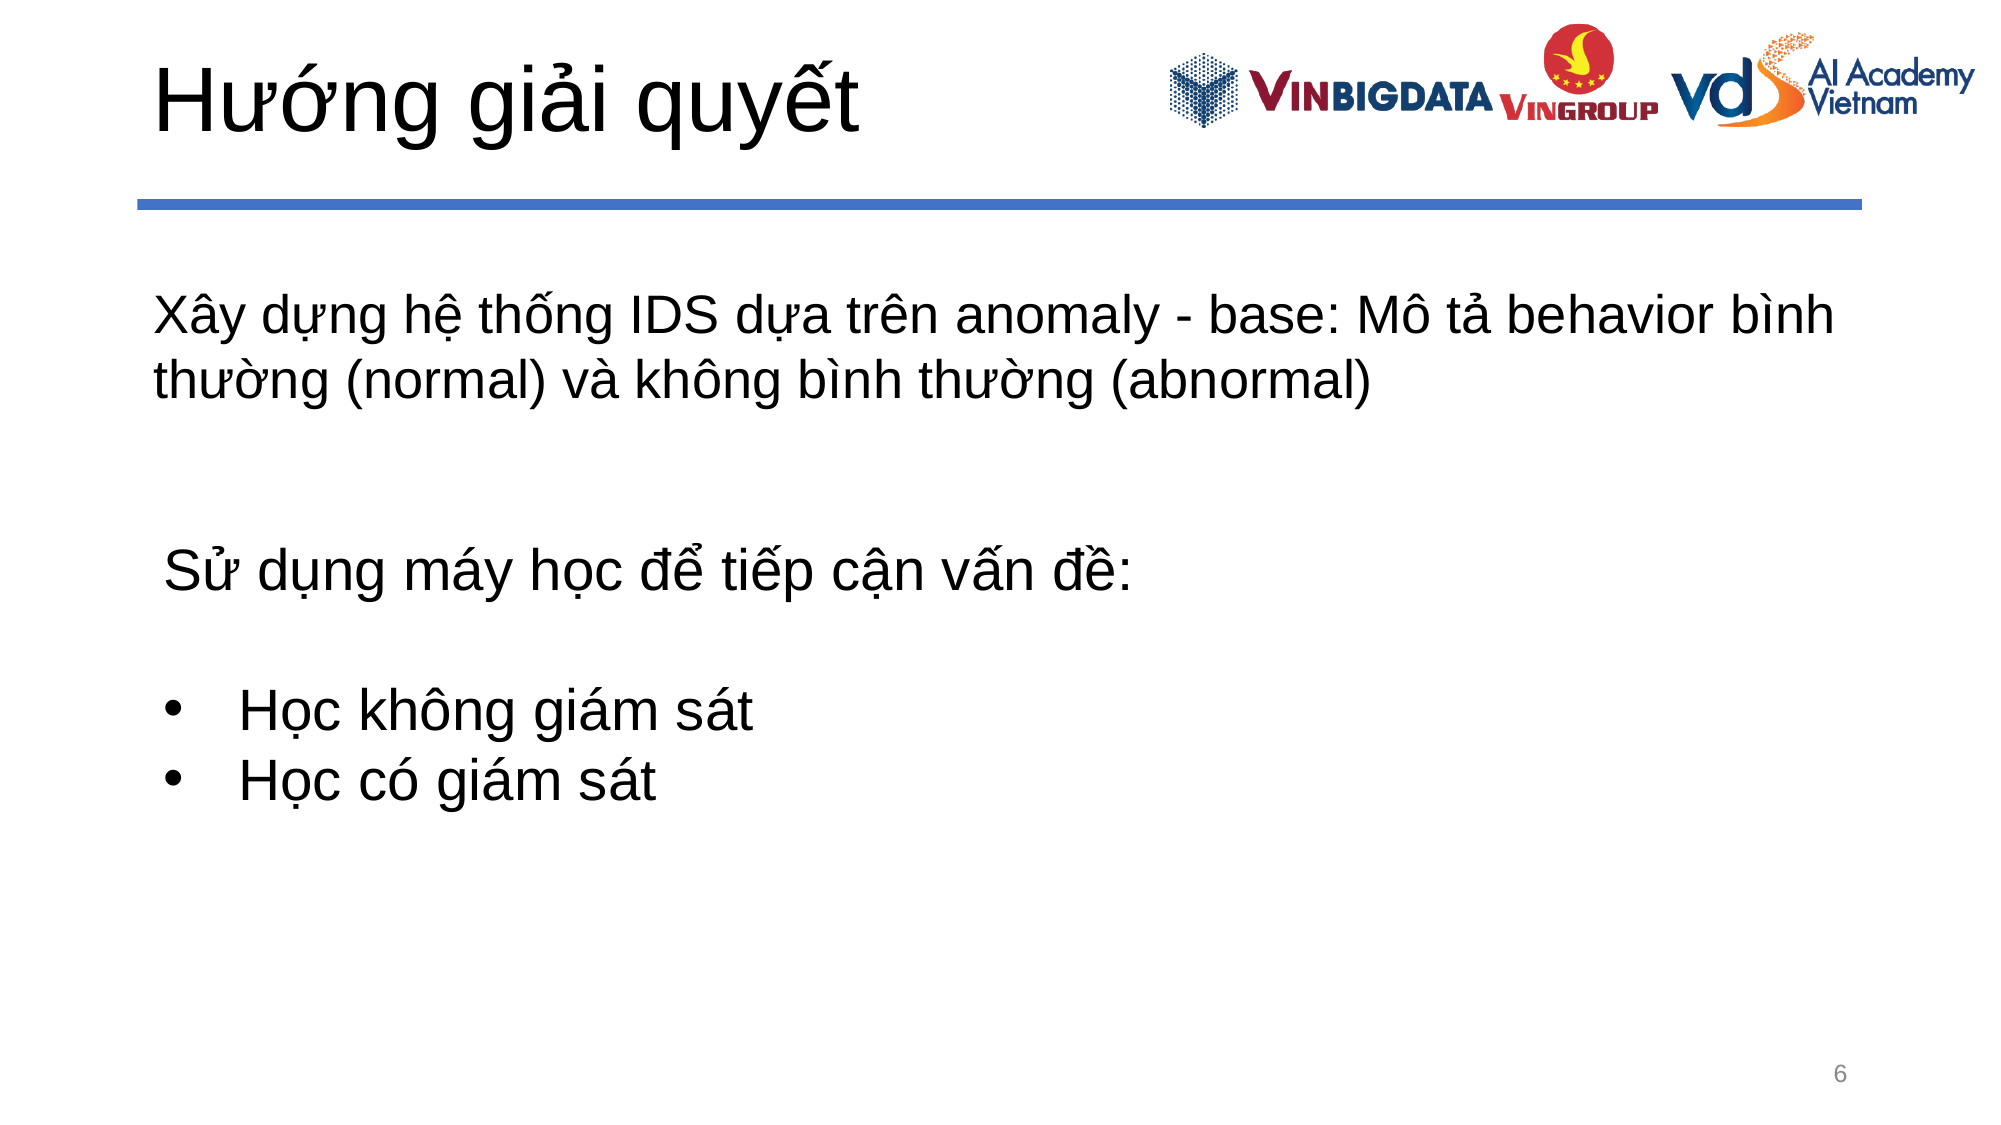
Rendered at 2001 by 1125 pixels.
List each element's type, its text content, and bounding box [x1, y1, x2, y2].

picture [1671, 32, 1975, 127]
text_box Xây dựng hệ thống IDS dựa trên anomaly - base: Mô tả behavior bình thường (normal) và không bình thường (abnormal) [138, 272, 1899, 418]
slide_number 6 [1412, 1042, 1863, 1103]
title Hướng giải quyết [137, 0, 1171, 204]
text_box Sử dụng máy học để tiếp cận vấn đề: Học không giám sát Học có giám sát [148, 524, 1838, 820]
picture [1171, 0, 1665, 158]
